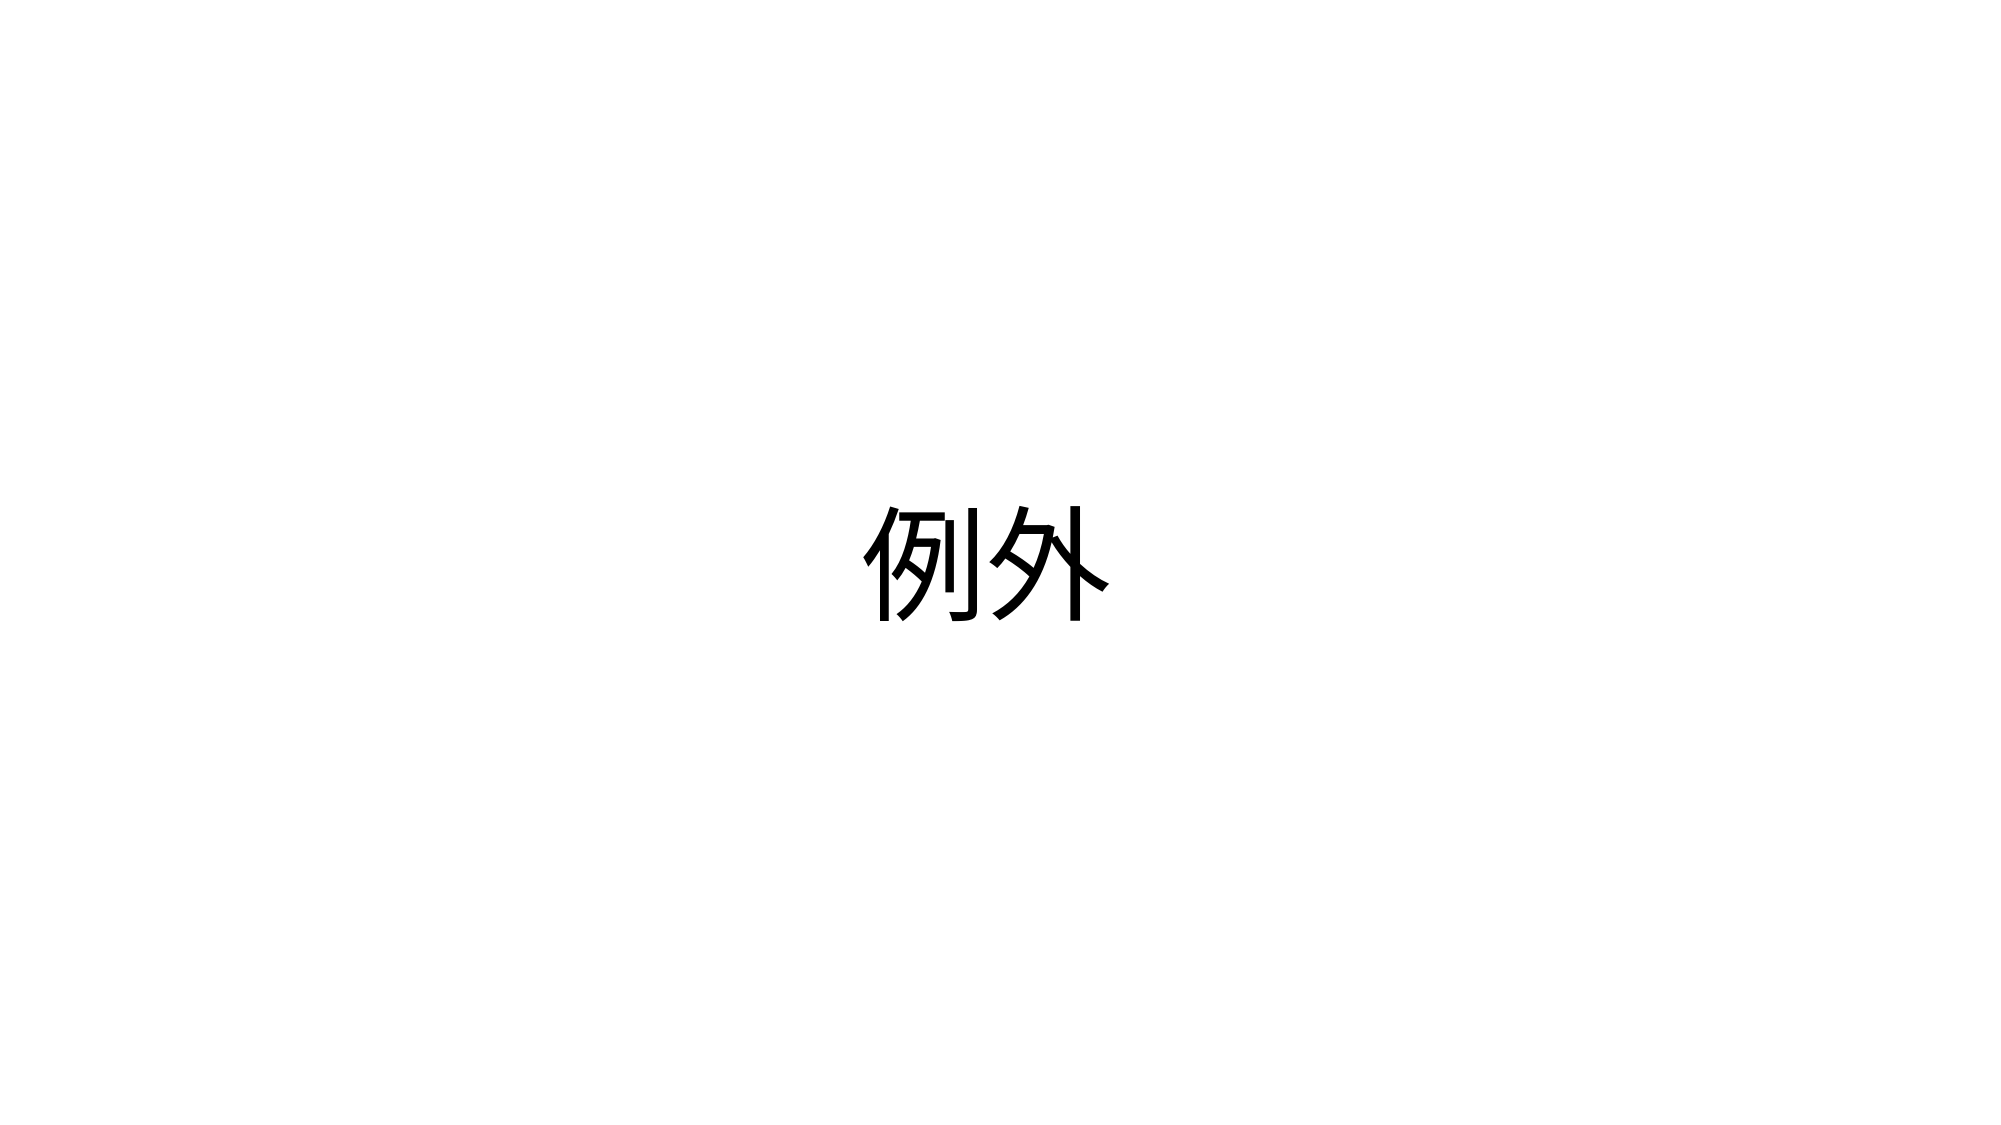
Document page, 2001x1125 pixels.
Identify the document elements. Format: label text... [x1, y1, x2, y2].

text_box 例外 [847, 479, 1210, 644]
